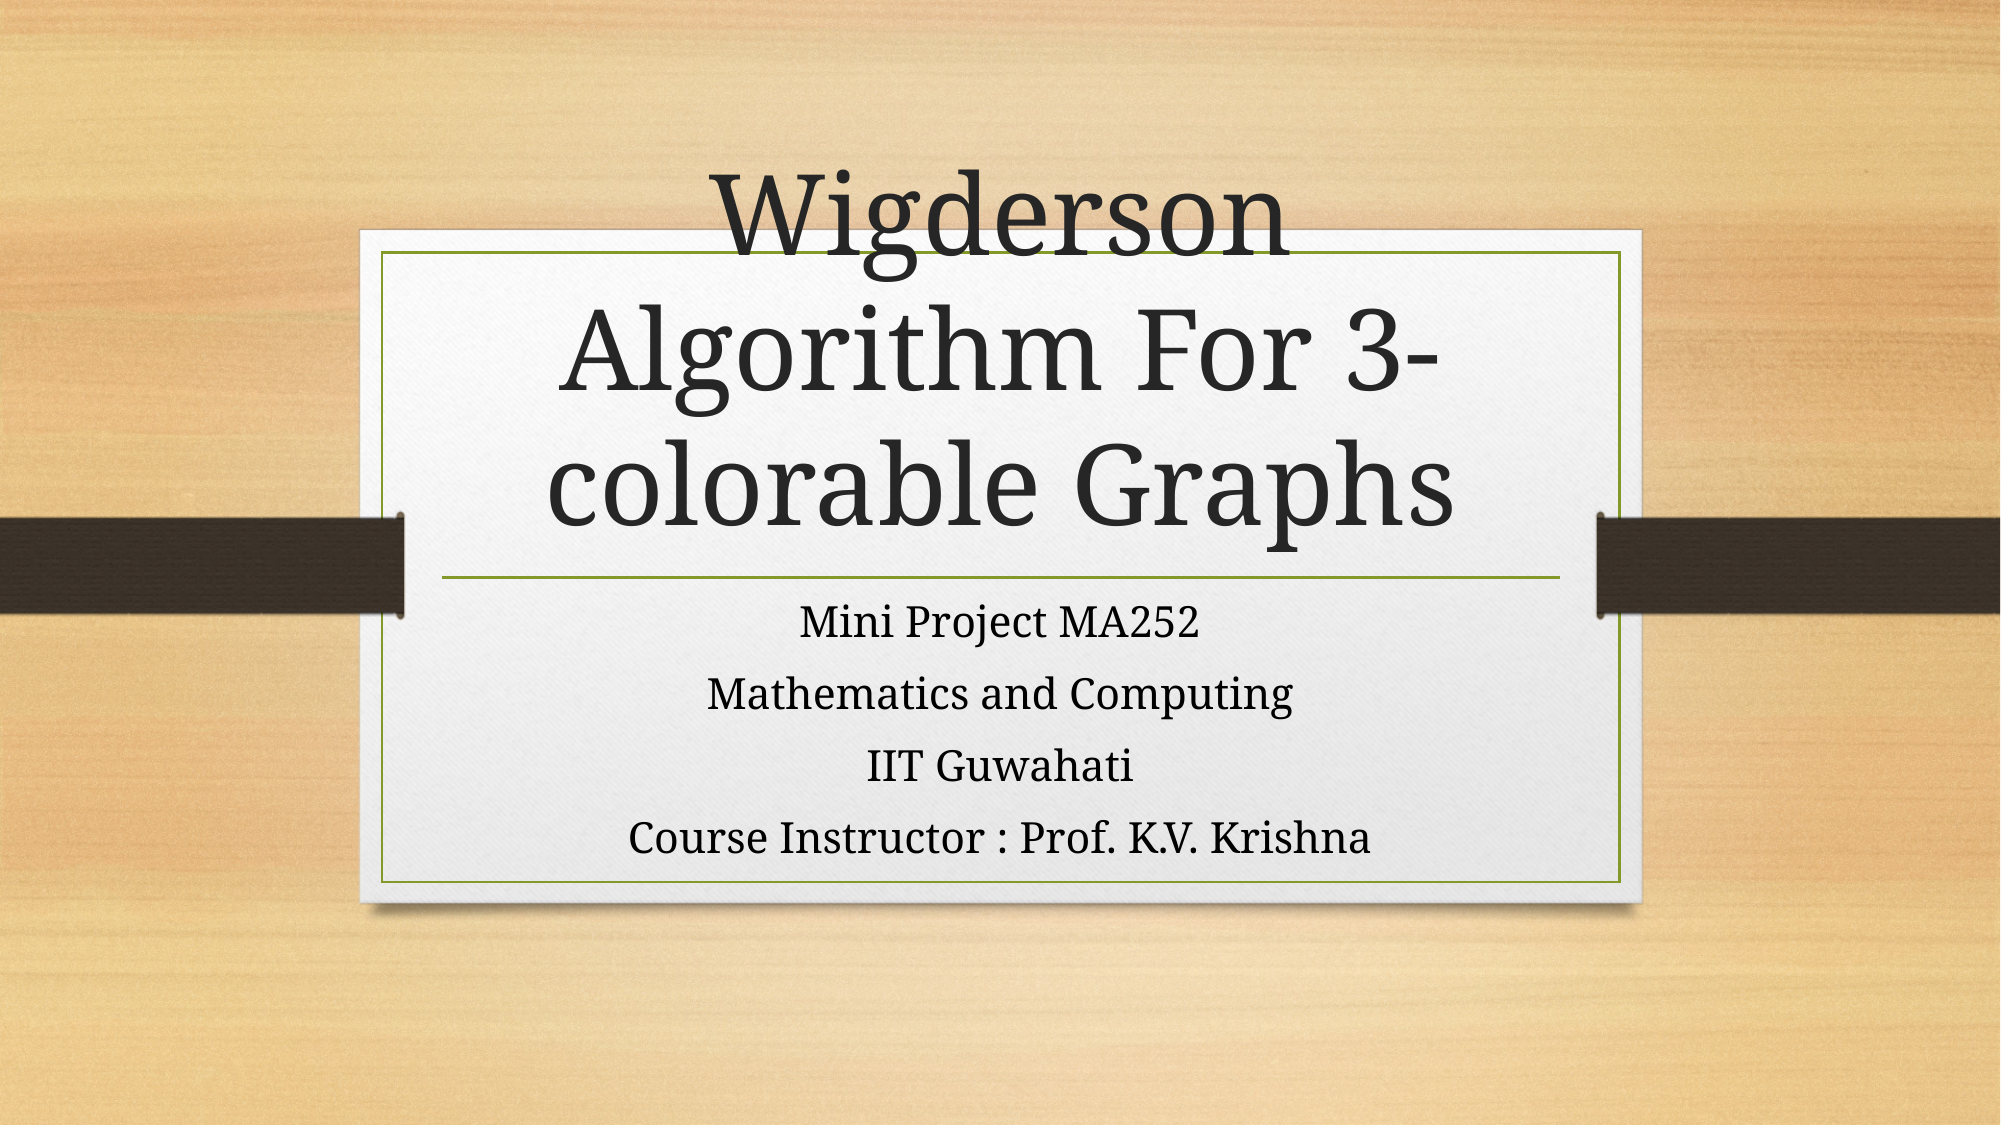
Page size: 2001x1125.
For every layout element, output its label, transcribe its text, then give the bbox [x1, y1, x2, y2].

picture [0, 0, 2001, 1125]
subtitle Mini Project MA252 Mathematics and Computing IIT Guwahati Course Instructor : Prof. K.V. Krishna [440, 586, 1559, 873]
title Wigderson Algorithm For 3-colorable Graphs [441, 306, 1560, 556]
